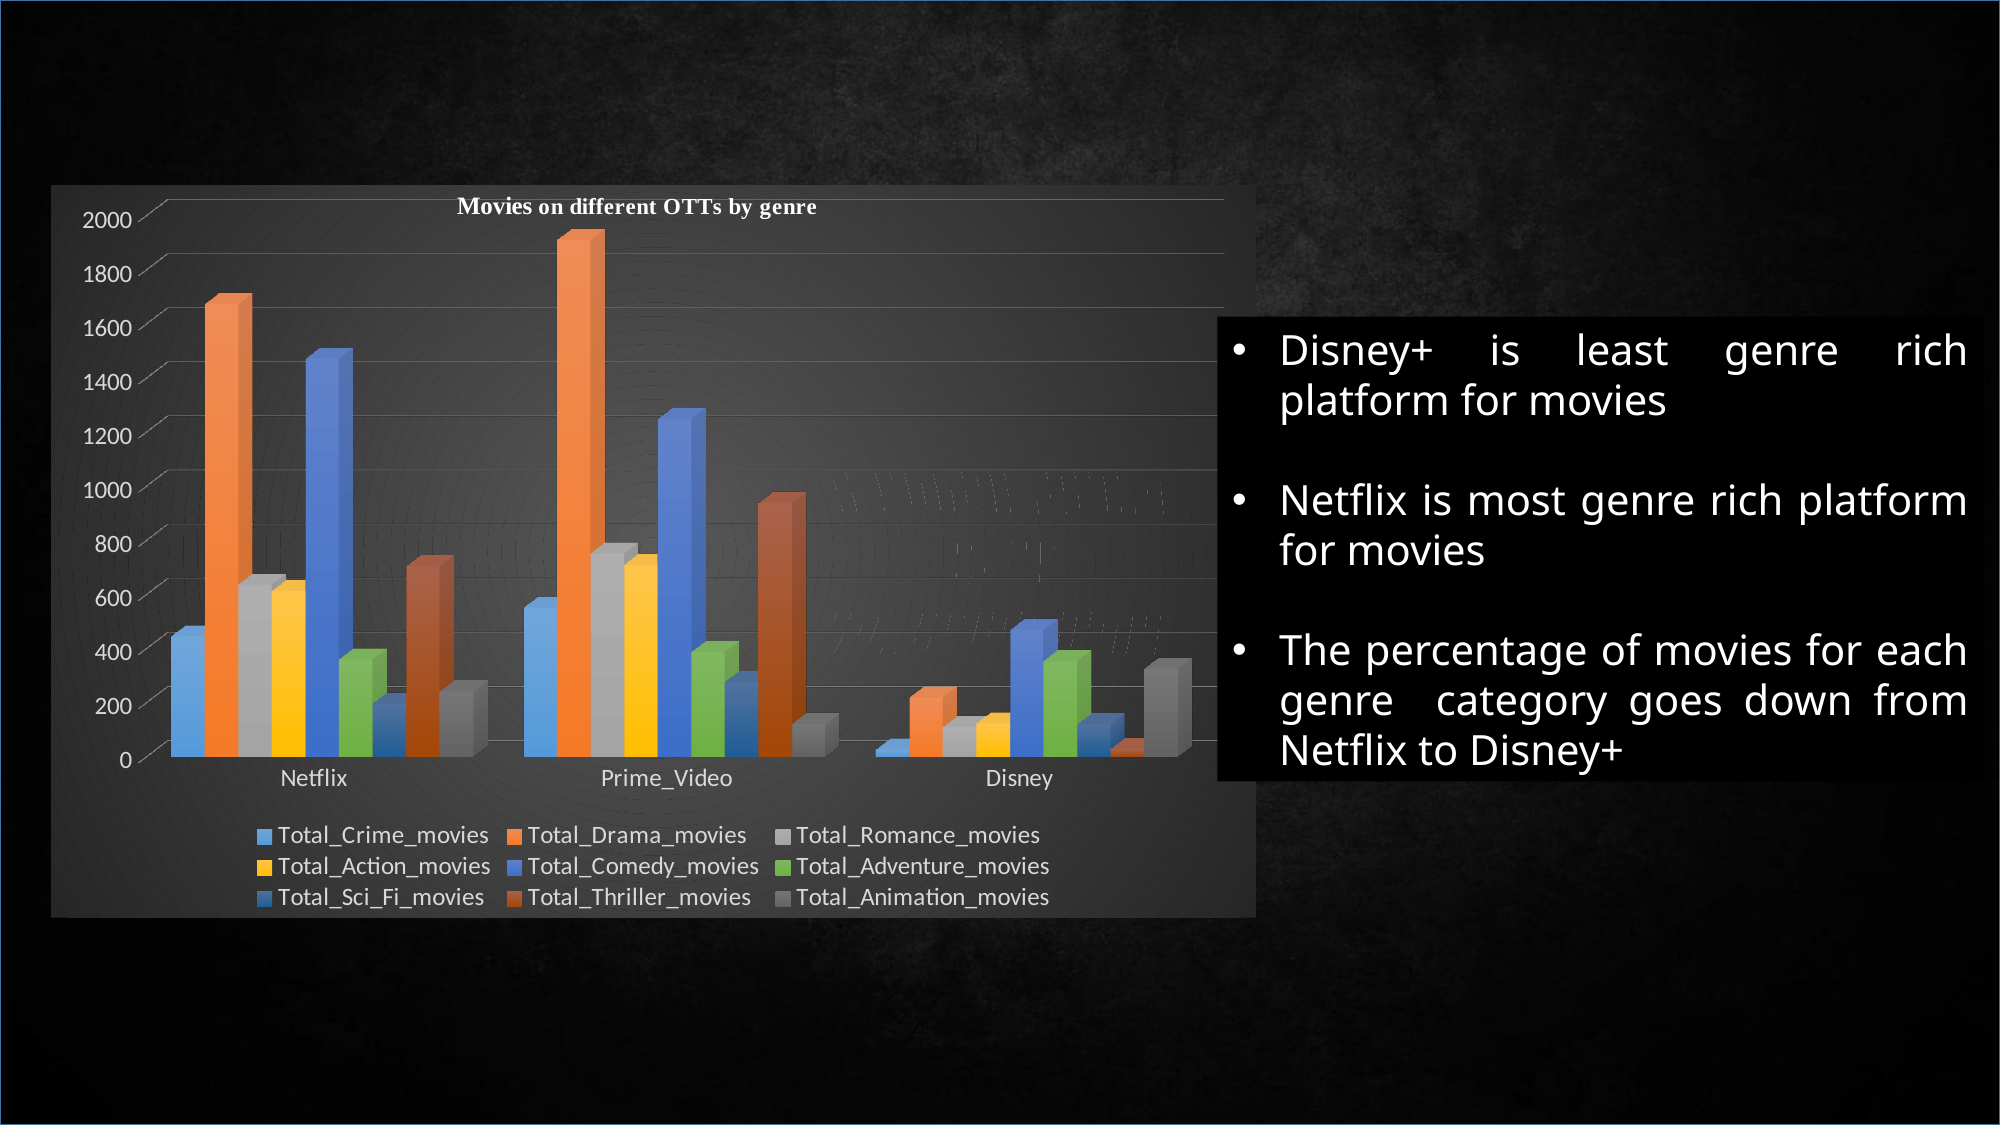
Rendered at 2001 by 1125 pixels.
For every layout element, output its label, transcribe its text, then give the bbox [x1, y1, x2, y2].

chart [51, 184, 1256, 918]
text_box [0, 0, 2000, 1125]
text_box Disney+ is least genre rich platform for movies Netflix is most genre rich platform for movies The percentage of movies for each genre category goes down from Netflix to Disney+ [1256, 316, 1984, 782]
